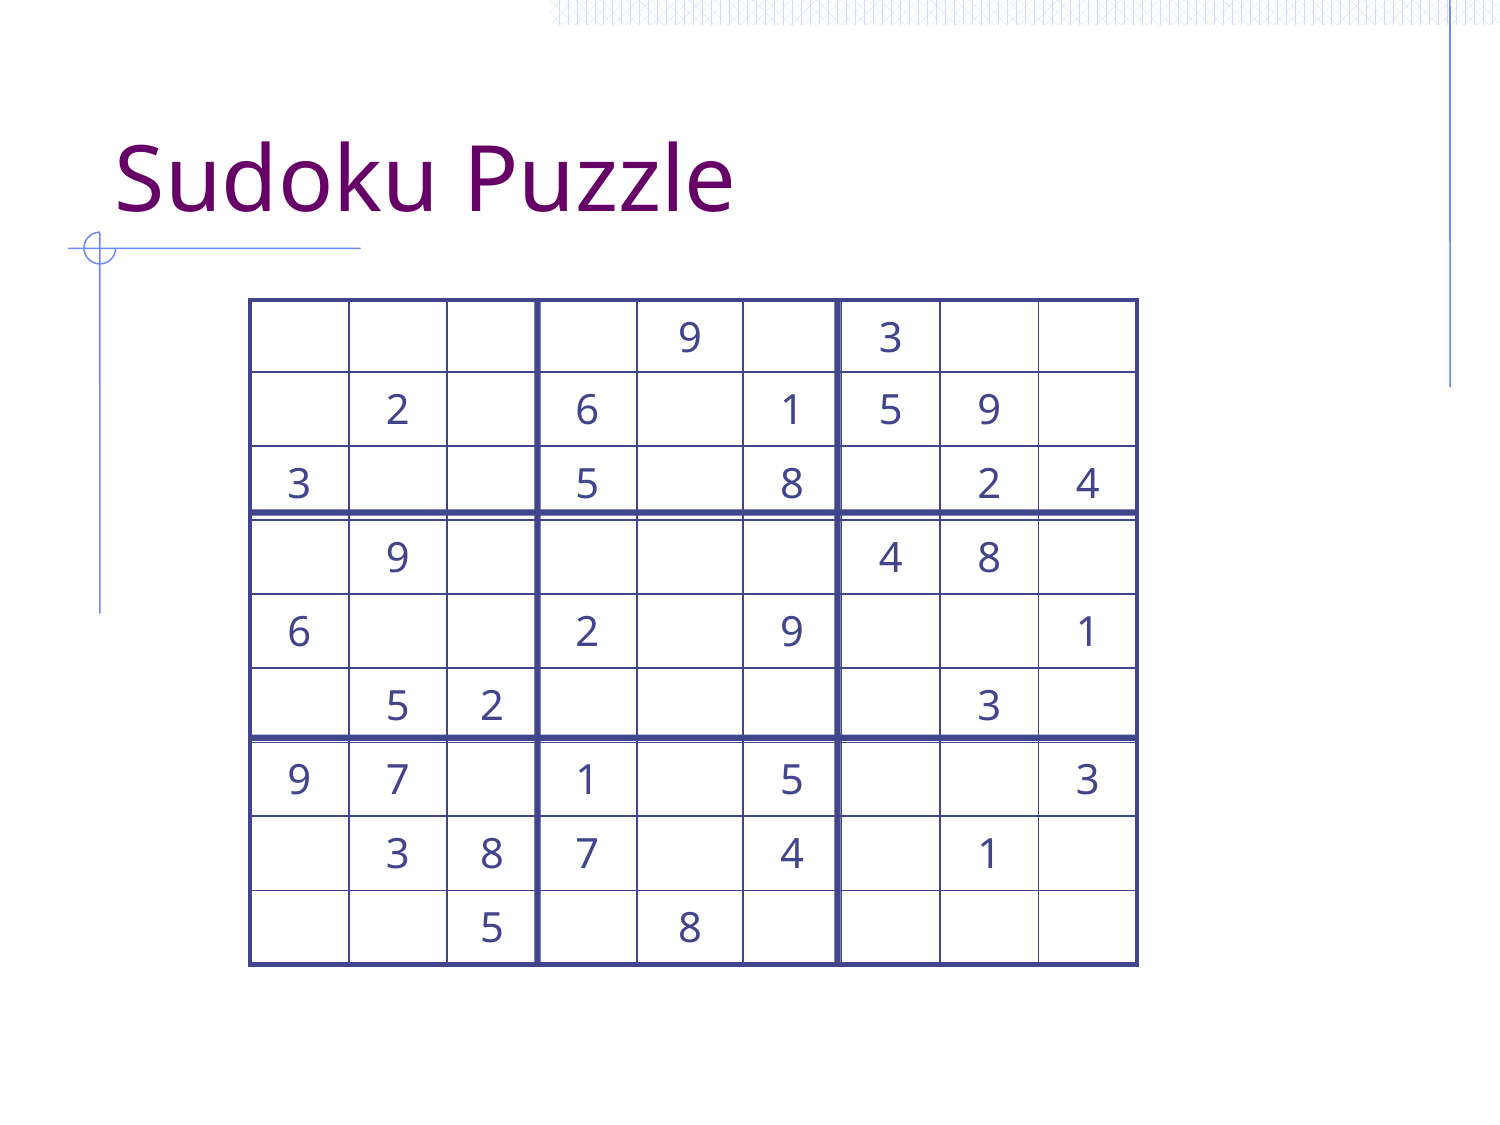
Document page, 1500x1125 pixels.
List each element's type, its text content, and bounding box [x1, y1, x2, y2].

table_cell [638, 669, 742, 737]
table_cell 2 [448, 738, 537, 742]
table_header [1039, 302, 1135, 371]
table_cell [448, 447, 537, 512]
table_cell 7 [538, 817, 636, 890]
table_cell 3 [1039, 743, 1135, 815]
table_cell 7 [350, 743, 446, 815]
table_cell 5 [350, 738, 446, 742]
table_cell [744, 738, 837, 742]
table_cell 6 [538, 373, 636, 445]
table_cell [638, 521, 742, 593]
table_cell 4 [1039, 513, 1135, 519]
table_cell [941, 743, 1038, 815]
table_cell [252, 817, 348, 890]
table_cell [638, 447, 742, 512]
table_cell [252, 669, 348, 737]
table_cell [448, 521, 537, 593]
table_cell [1039, 521, 1135, 593]
table_cell [744, 891, 837, 962]
table_header 9 [638, 302, 742, 371]
table_cell [448, 513, 537, 519]
table_cell 9 [744, 595, 837, 667]
table_cell 4 [842, 521, 939, 593]
table_cell 8 [448, 817, 537, 890]
table_cell 3 [941, 738, 1038, 742]
table_cell [744, 521, 837, 593]
table_cell [538, 738, 636, 742]
table_cell 5 [350, 669, 446, 737]
table_cell 2 [350, 373, 446, 445]
table_cell 2 [448, 669, 537, 737]
table_cell [448, 373, 537, 445]
table_cell [350, 447, 446, 512]
table_cell [842, 447, 939, 512]
table_cell 2 [538, 595, 636, 667]
table_cell [842, 817, 939, 890]
table_cell [538, 891, 636, 962]
table_cell [252, 738, 348, 742]
table_cell [448, 595, 537, 667]
table_cell [448, 743, 537, 815]
table_cell 5 [538, 447, 636, 512]
table_cell [350, 513, 446, 519]
table_cell 9 [252, 743, 348, 815]
table_cell [638, 513, 742, 519]
table_cell [842, 669, 939, 737]
table_cell [1039, 817, 1135, 890]
table_cell [252, 373, 348, 445]
table_cell 4 [744, 817, 837, 890]
table_cell [350, 595, 446, 667]
table_cell 1 [744, 373, 837, 445]
table_cell [842, 743, 939, 815]
table_cell [538, 521, 636, 593]
table_header [252, 302, 348, 371]
table_cell 5 [448, 891, 537, 962]
table_cell 3 [941, 669, 1038, 737]
table_cell [350, 891, 446, 962]
table_header [448, 302, 537, 371]
table_cell [538, 669, 636, 737]
table_cell [941, 595, 1038, 667]
table_cell 9 [350, 521, 446, 593]
table_cell [252, 521, 348, 593]
table_cell [638, 373, 742, 445]
table_header [941, 302, 1038, 371]
table_cell [1039, 738, 1135, 742]
table_cell 1 [941, 817, 1038, 890]
table_cell 3 [252, 513, 348, 519]
table_cell 8 [744, 513, 837, 519]
table_cell [842, 595, 939, 667]
table_cell [842, 513, 939, 519]
table_cell [842, 738, 939, 742]
table_cell [638, 738, 742, 742]
table_cell [941, 891, 1038, 962]
table_cell [744, 669, 837, 737]
title Sudoku Puzzle [99, 50, 1375, 238]
table_cell [638, 817, 742, 890]
table_cell [252, 891, 348, 962]
table_cell [638, 743, 742, 815]
table_header 3 [842, 302, 939, 371]
table_cell 5 [744, 743, 837, 815]
table_cell 5 [842, 373, 939, 445]
table_cell 1 [1039, 595, 1135, 667]
table_cell 9 [941, 373, 1038, 445]
table_cell 4 [1039, 447, 1135, 512]
table_cell 8 [638, 891, 742, 962]
table_cell 2 [941, 513, 1038, 519]
table_cell 1 [538, 743, 636, 815]
table_cell [842, 891, 939, 962]
table_cell 3 [350, 817, 446, 890]
table_cell 2 [941, 447, 1038, 512]
table_cell [1039, 891, 1135, 962]
table_header [350, 302, 446, 371]
table_cell 6 [252, 595, 348, 667]
table_header [538, 302, 636, 371]
table_cell [638, 595, 742, 667]
table_cell 8 [941, 521, 1038, 593]
table_cell 8 [744, 447, 837, 512]
table_header [744, 302, 837, 371]
table_cell 5 [538, 513, 636, 519]
table_cell [1039, 373, 1135, 445]
table_cell [1039, 669, 1135, 737]
table_cell 3 [252, 447, 348, 512]
